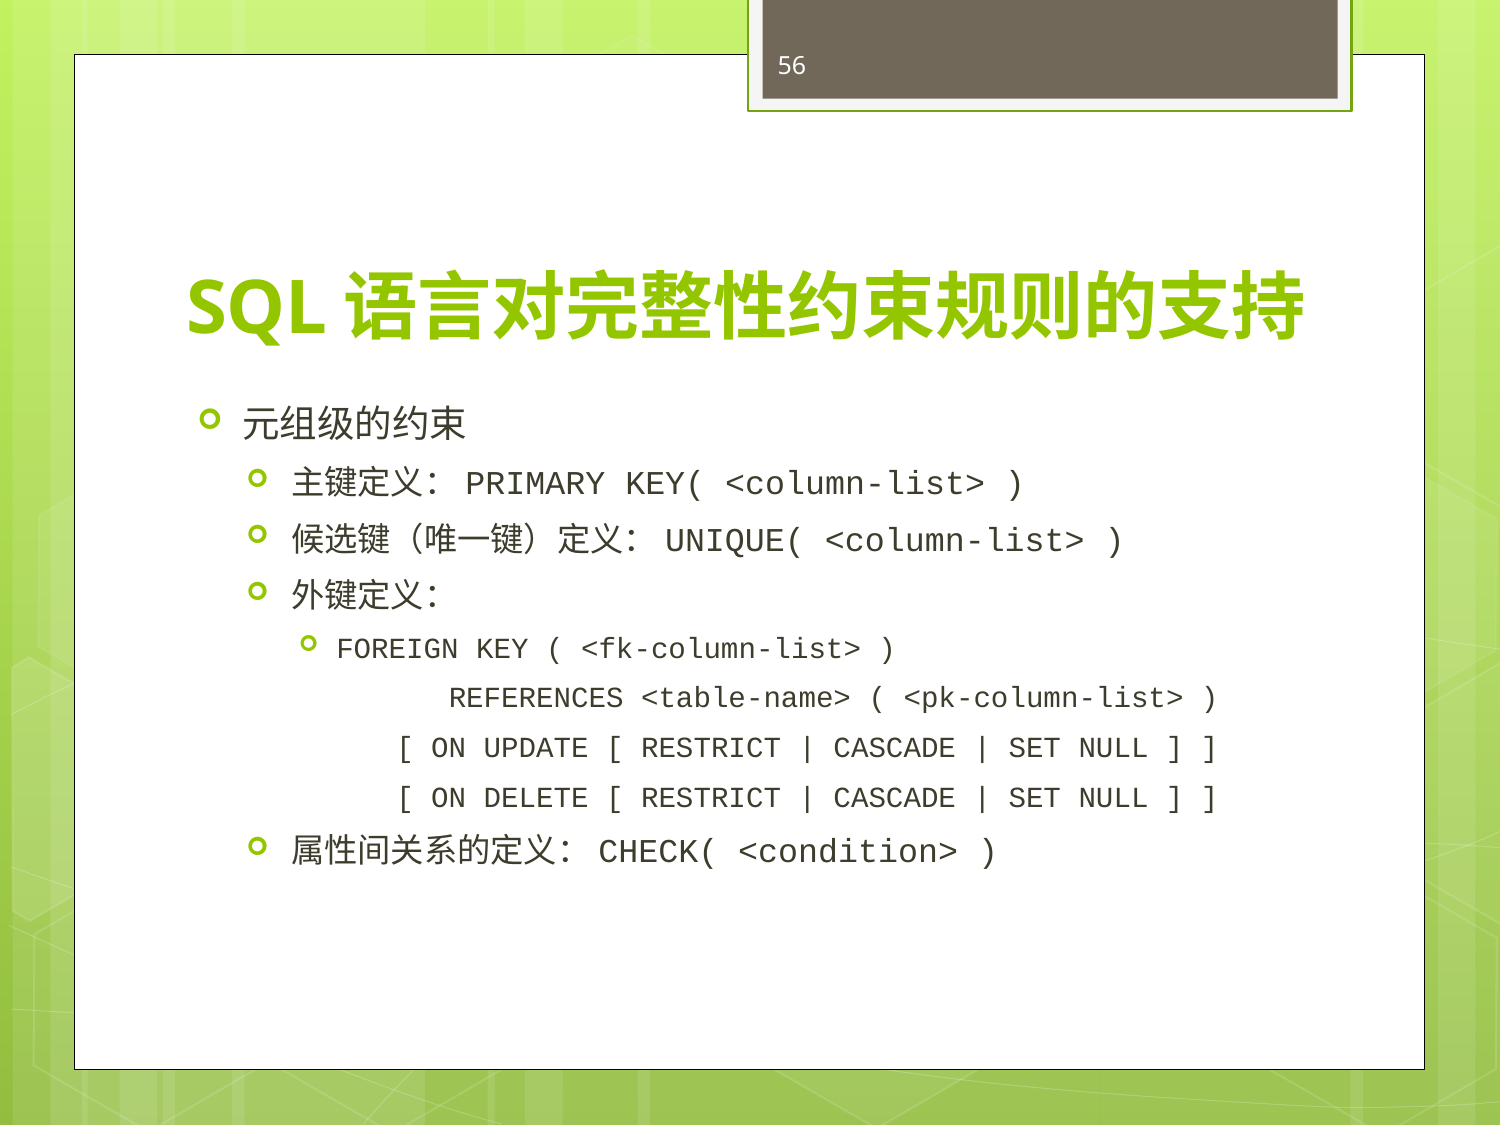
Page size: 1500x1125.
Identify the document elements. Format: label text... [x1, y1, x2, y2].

title SQL语言对完整性约束规则的支持 [171, 168, 1324, 357]
slide_number 56 [762, 36, 982, 97]
list 元组级的约束 主键定义：PRIMARY KEY( <column-list> ) 候选键（唯一键）定义：UNIQUE( <column-list> ) 外键定义： FOREIGN KEY ( <fk-column-list> ) REFERENCES <table-name> ( <pk-column-list> ) [ ON UPDATE [ RESTRICT | CASCADE | SET NULL ] ] [ ON DELETE [ RESTRICT | CASCADE | SET NULL ] ] 属性间关系的定义：CHECK( <condition> ) [171, 381, 1283, 957]
